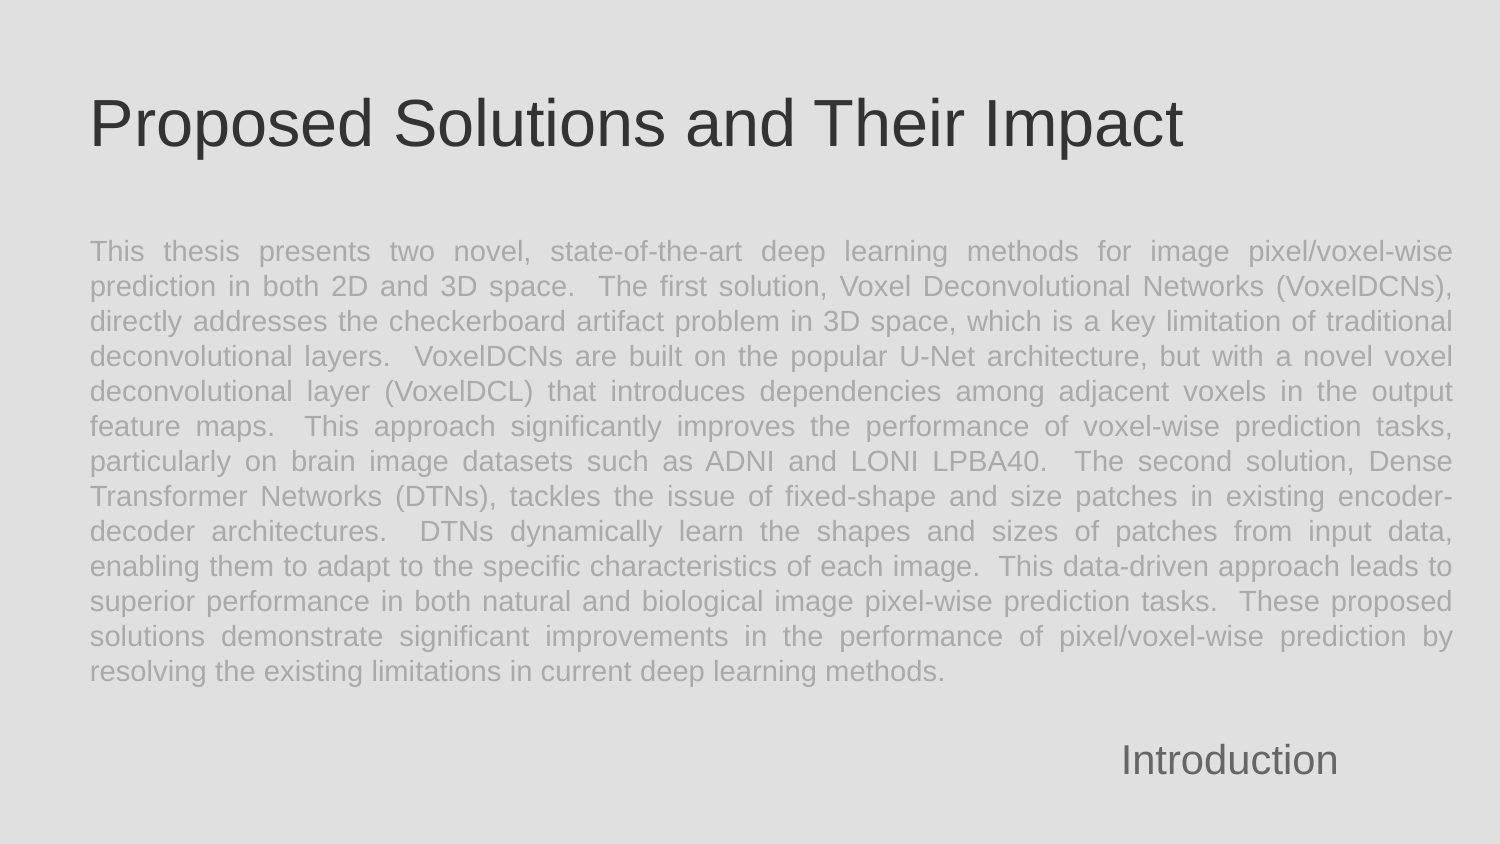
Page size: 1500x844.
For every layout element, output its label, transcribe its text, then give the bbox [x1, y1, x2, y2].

text_box This thesis presents two novel, state-of-the-art deep learning methods for image pixel/voxel-wise prediction in both 2D and 3D space. The first solution, Voxel Deconvolutional Networks (VoxelDCNs), directly addresses the checkerboard artifact problem in 3D space, which is a key limitation of traditional deconvolutional layers. VoxelDCNs are built on the popular U-Net architecture, but with a novel voxel deconvolutional layer (VoxelDCL) that introduces dependencies among adjacent voxels in the output feature maps. This approach significantly improves the performance of voxel-wise prediction tasks, particularly on brain image datasets such as ADNI and LONI LPBA40. The second solution, Dense Transformer Networks (DTNs), tackles the issue of fixed-shape and size patches in existing encoder-decoder architectures. DTNs dynamically learn the shapes and sizes of patches from input data, enabling them to adapt to the specific characteristics of each image. This data-driven approach leads to superior performance in both natural and biological image pixel-wise prediction tasks. These proposed solutions demonstrate significant improvements in the performance of pixel/voxel-wise prediction by resolving the existing limitations in current deep learning methods. [74, 224, 1470, 765]
text_box Introduction [929, 719, 1500, 795]
text_box Proposed Solutions and Their Impact [74, 44, 1425, 195]
